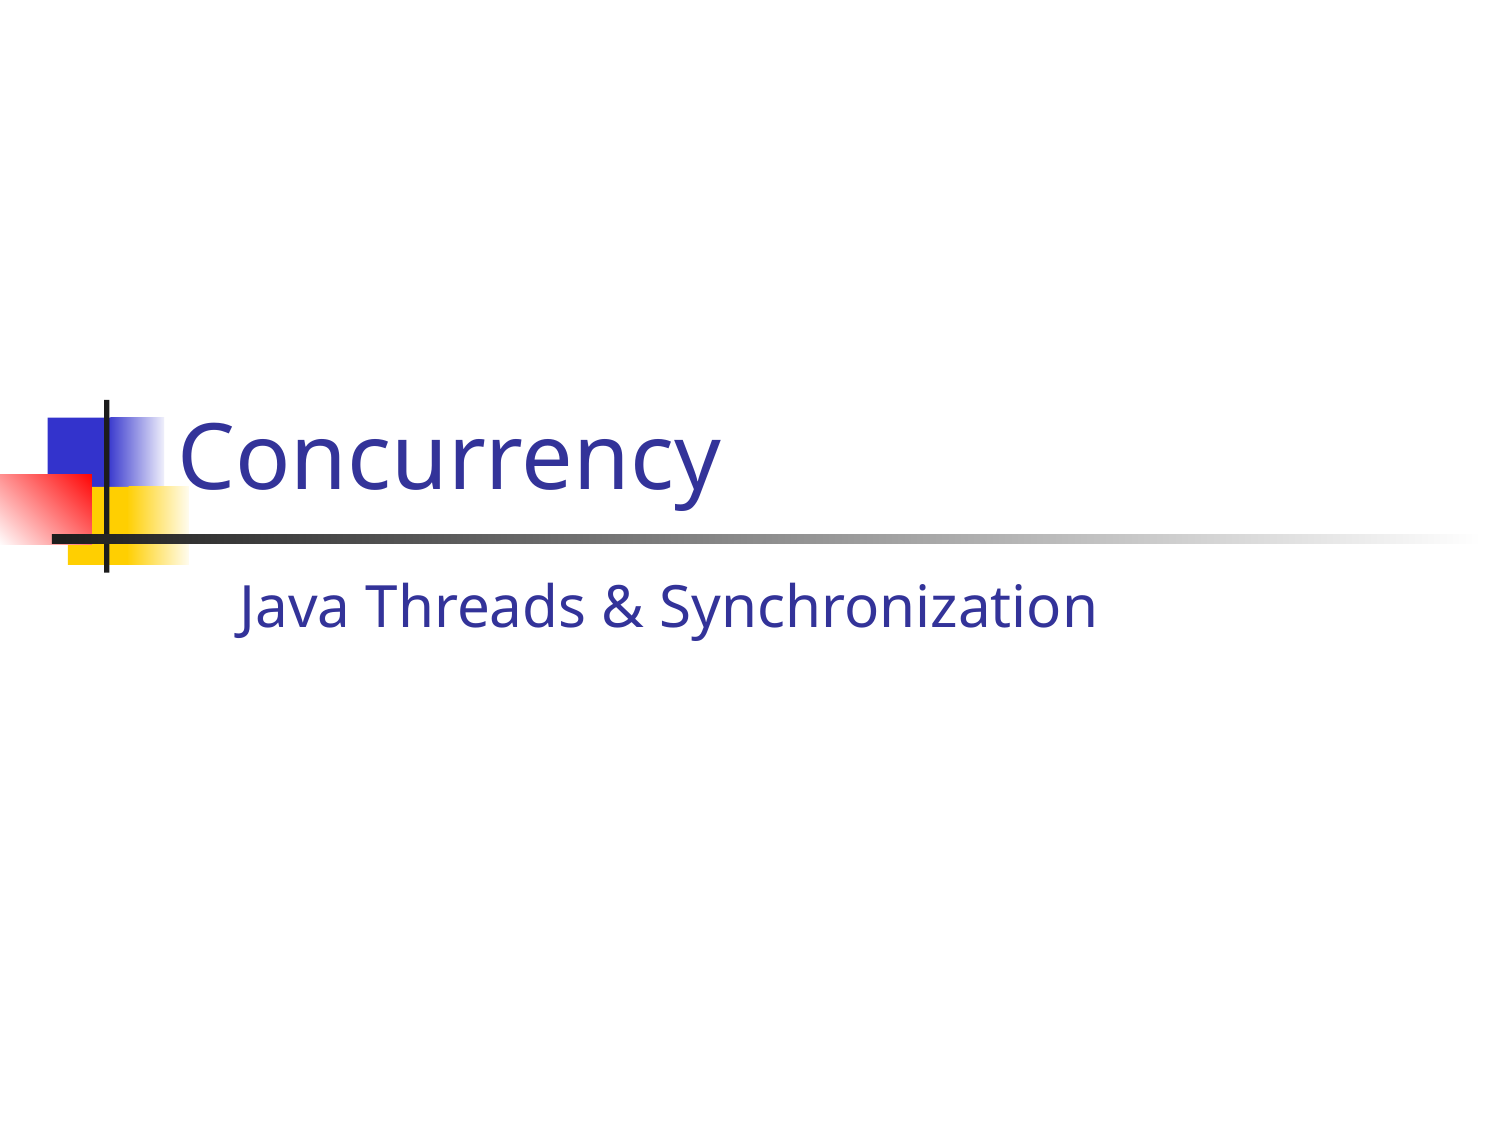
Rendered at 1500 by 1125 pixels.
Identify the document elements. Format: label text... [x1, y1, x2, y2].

title Concurrency [162, 274, 1438, 516]
subtitle Java Threads & Synchronization [224, 574, 1276, 976]
